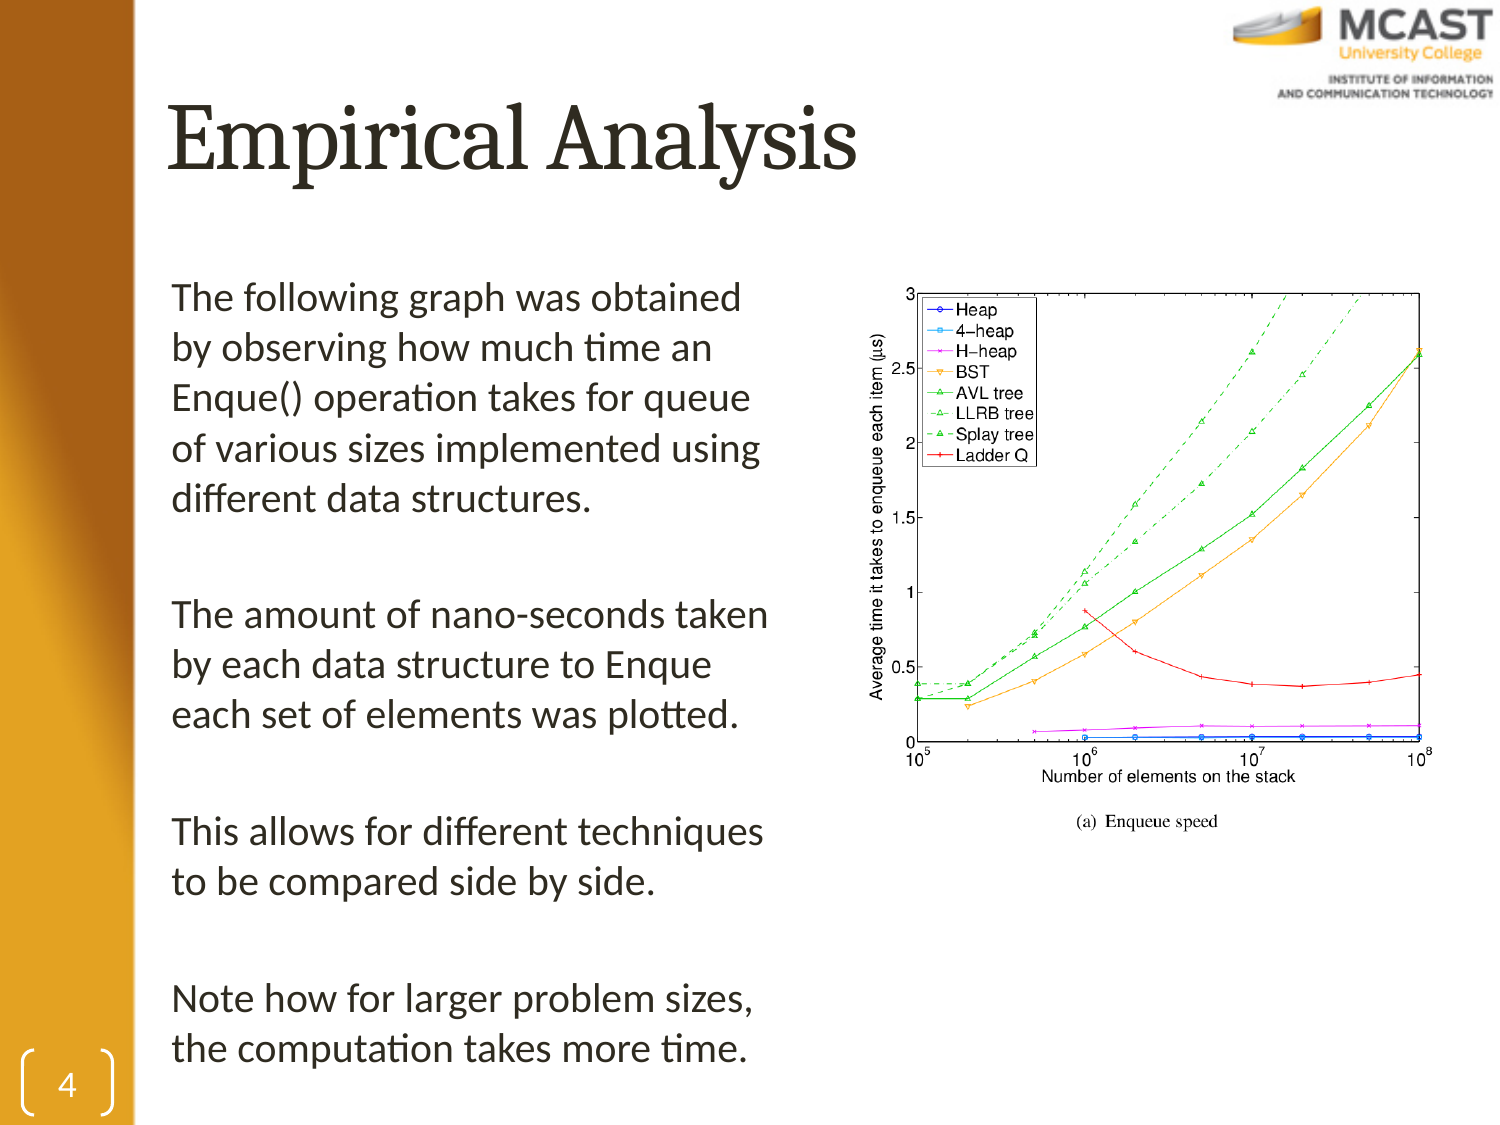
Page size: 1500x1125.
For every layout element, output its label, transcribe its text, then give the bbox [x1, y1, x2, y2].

list The following graph was obtained by observing how much time an Enque() operation takes for queue of various sizes implemented using different data structures. The amount of nano-seconds taken by each data structure to Enque each set of elements was plotted. This allows for different techniques to be compared side by side. Note how for larger problem sizes, the computation takes more time. [137, 262, 807, 1088]
title Empirical Analysis [150, 37, 1400, 225]
picture [0, 0, 1500, 1125]
slide_number 4 [20, 1048, 115, 1117]
